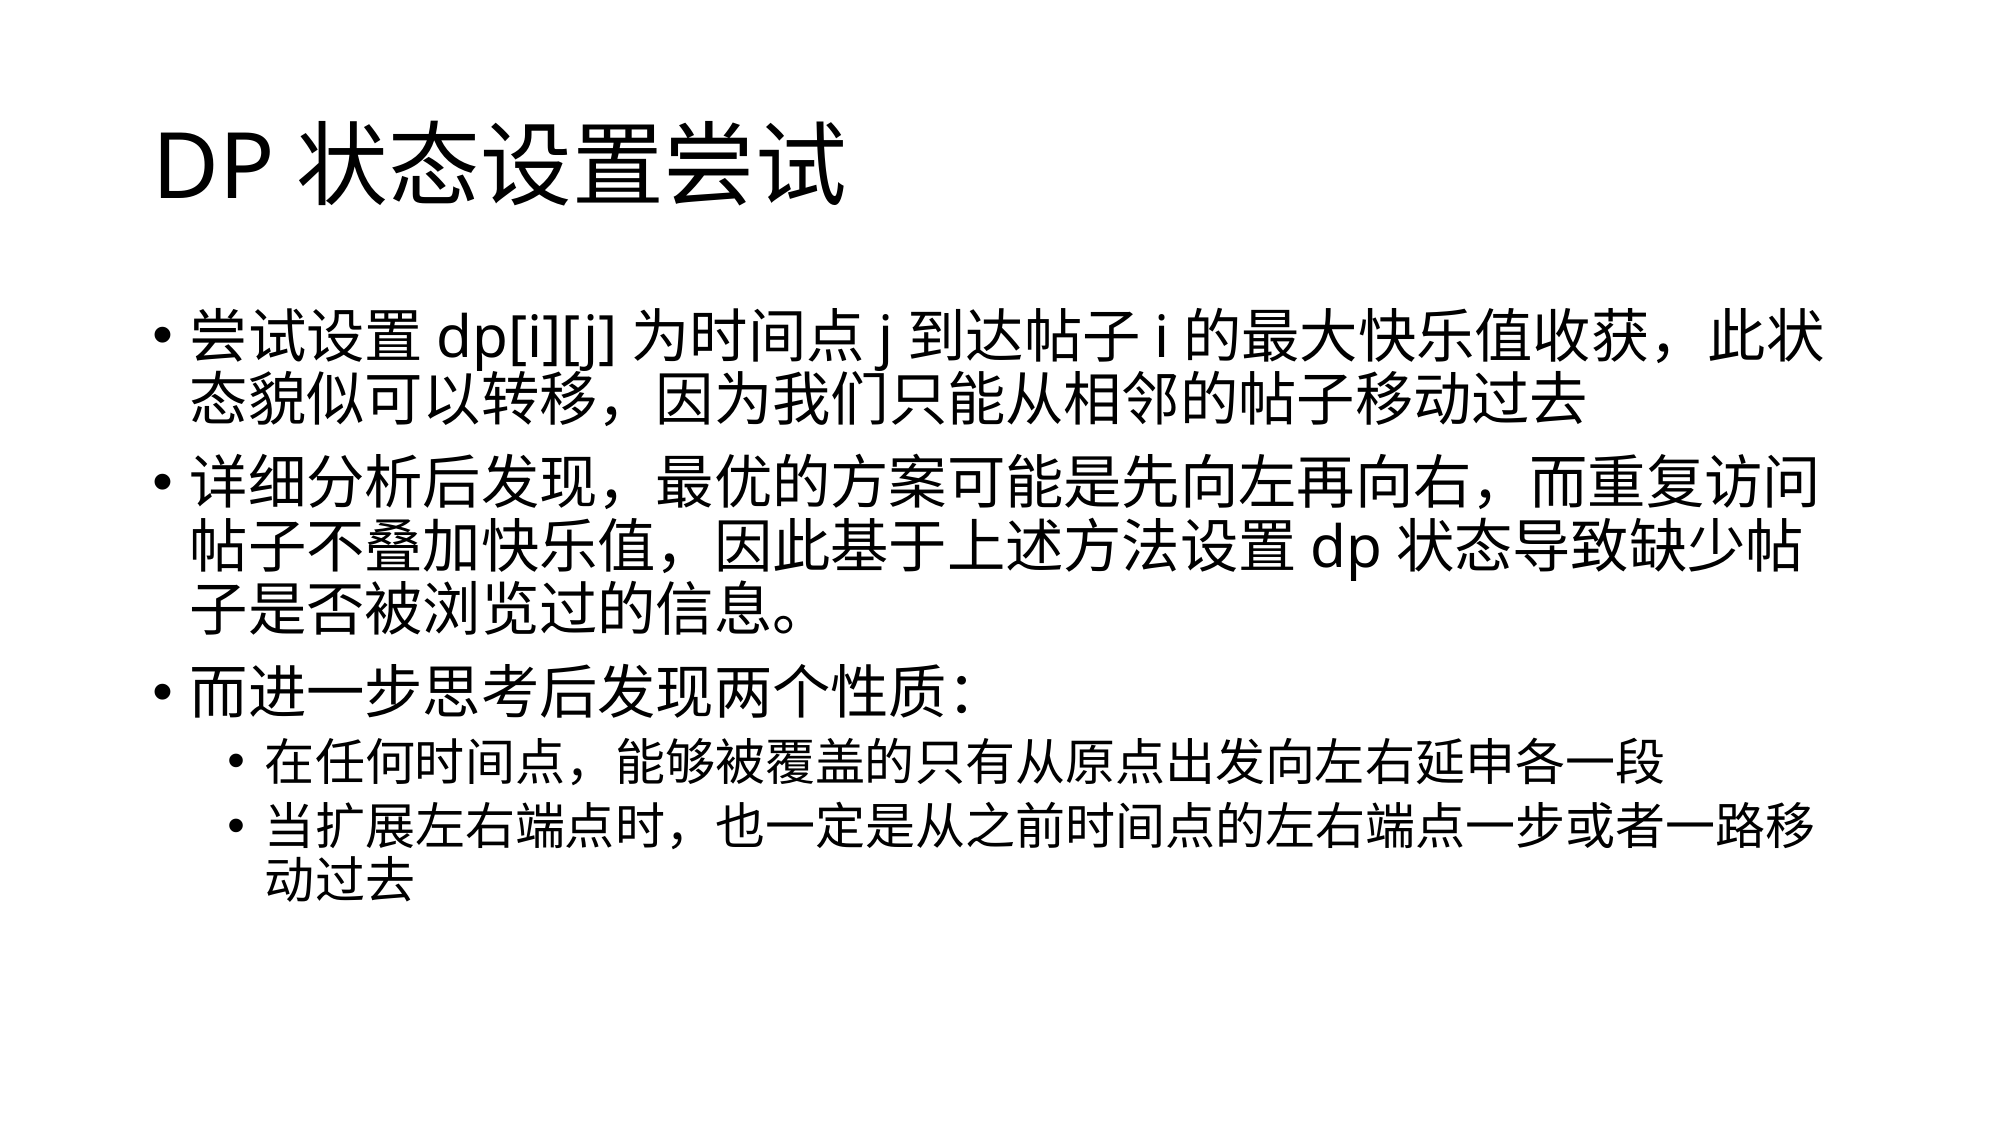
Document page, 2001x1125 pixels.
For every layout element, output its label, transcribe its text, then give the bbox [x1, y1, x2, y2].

title DP状态设置尝试 [137, 59, 1863, 278]
list 尝试设置dp[i][j]为时间点j到达帖子i的最大快乐值收获，此状态貌似可以转移，因为我们只能从相邻的帖子移动过去 详细分析后发现，最优的方案可能是先向左再向右，而重复访问帖子不叠加快乐值，因此基于上述方法设置dp状态导致缺少帖子是否被浏览过的信息。 而进一步思考后发现两个性质： 在任何时间点，能够被覆盖的只有从原点出发向左右延申各一段 当扩展左右端点时，也一定是从之前时间点的左右端点一步或者一路移动过去 [137, 299, 1863, 1014]
